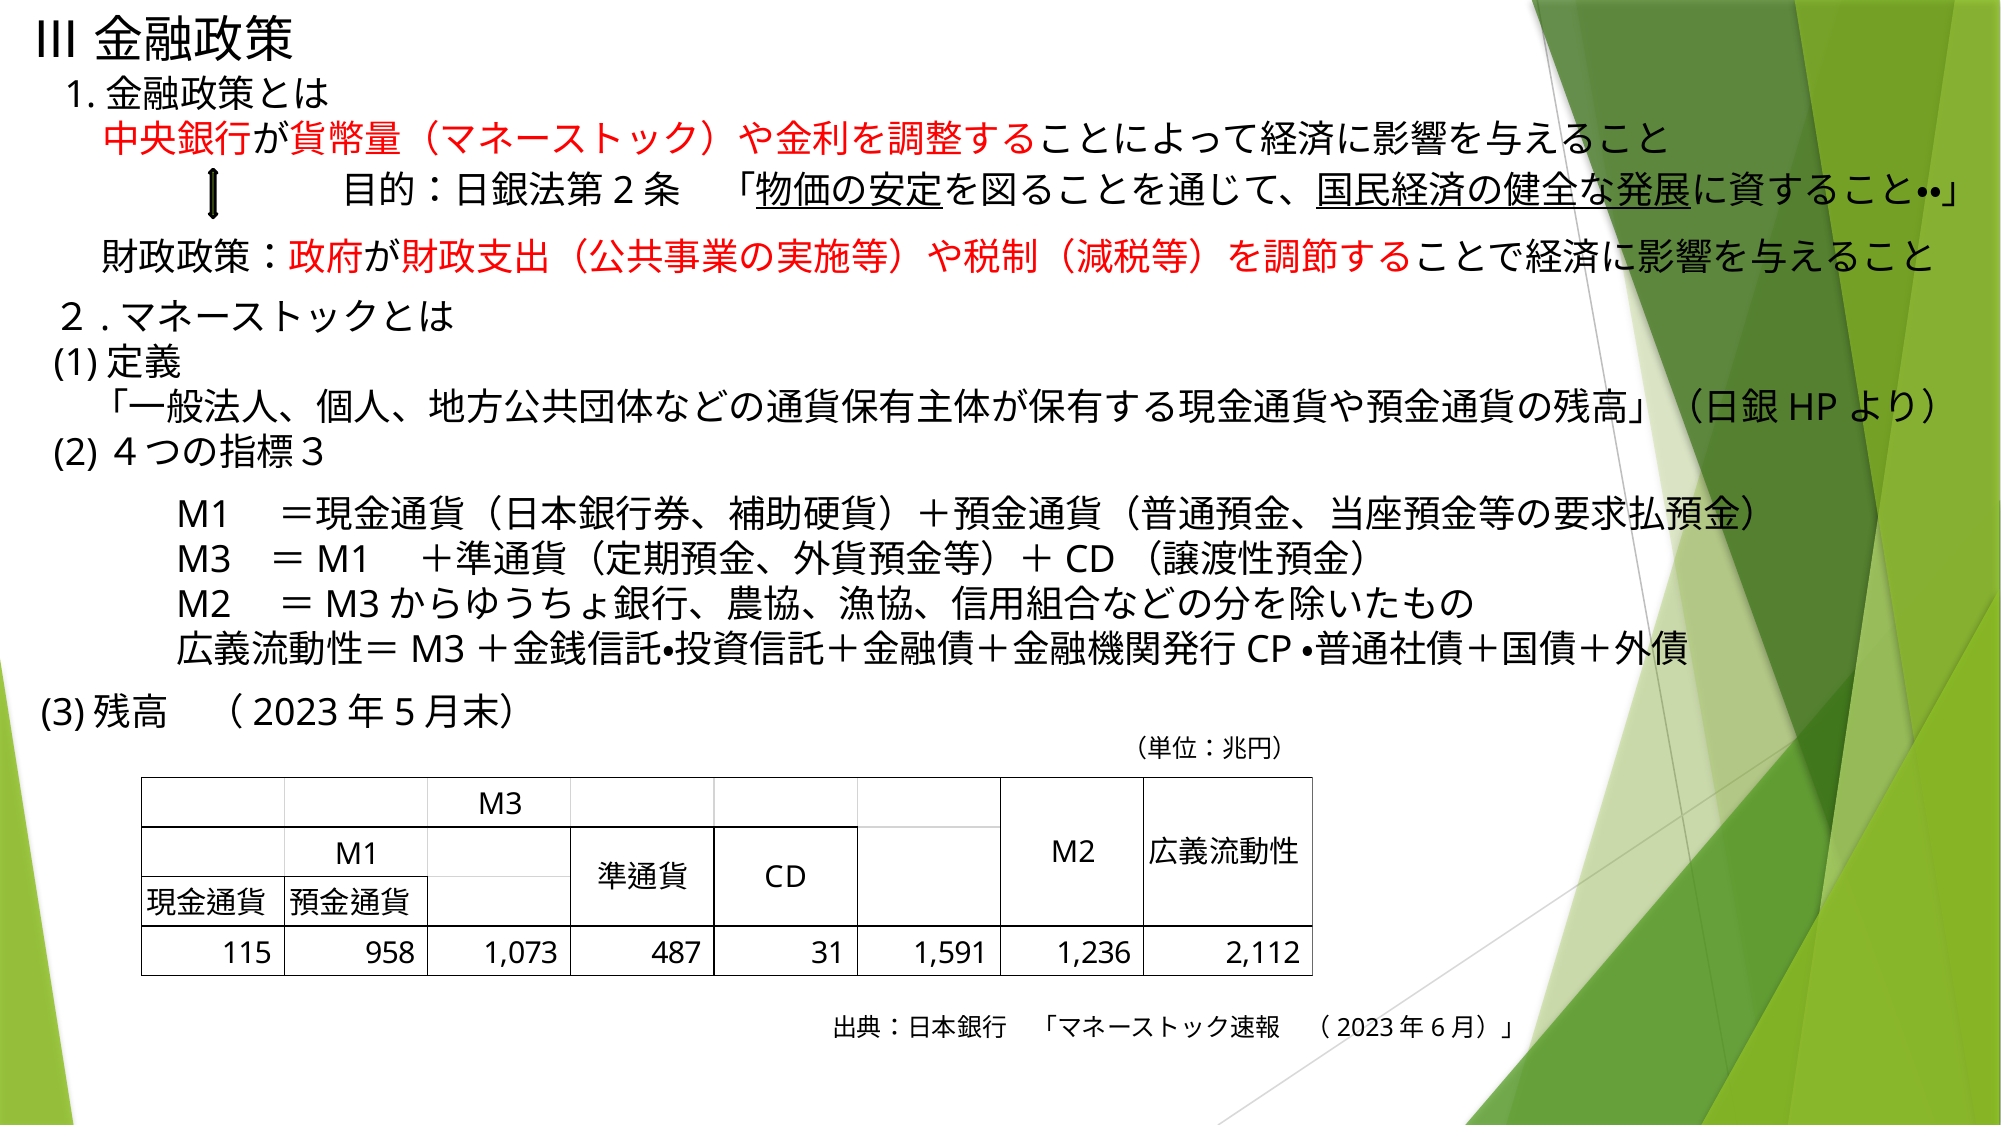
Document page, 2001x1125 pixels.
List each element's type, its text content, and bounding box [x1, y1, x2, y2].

text_box ２.マネーストックとは (1)定義 「一般法人、個人、地方公共団体などの通貨保有主体が保有する現金通貨や預金通貨の残高」（日銀HPより） (2)４つの指標３ [38, 285, 1977, 481]
text_box Ⅲ金融政策 [17, 0, 418, 125]
text_box (3)残高 （2023年5月末） [25, 680, 552, 741]
text_box 目的：日銀法第2条 「物価の安定を図ることを通じて、国民経済の健全な発展に資すること・・」 [326, 158, 1995, 219]
text_box （単位：兆円） [1107, 724, 1313, 770]
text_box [140, 776, 1315, 977]
text_box 財政政策：政府が財政支出（公共事業の実施等）や税制（減税等）を調節することで経済に影響を与えること [86, 225, 1952, 285]
text_box 1.金融政策とは 中央銀行が貨幣量（マネーストック）や金利を調整することによって経済に影響を与えること [49, 63, 1687, 168]
text_box M1 ＝現金通貨（日本銀行券、補助硬貨）＋預金通貨（普通預金、当座預金等の要求払預金） M3 ＝M1 ＋準通貨（定期預金、外貨預金等）＋CD（譲渡性預金） M2 ＝M3からゆうちょ銀行、農協、漁協、信用組合などの分を除いたもの 広義流動性＝M3＋金銭信託・投資信託＋金融債＋金融機関発行CP・普通社債＋国債＋外債 [161, 482, 1794, 678]
text_box 出典：日本銀行 「マネーストック速報 （2023年6月）」 [817, 1004, 1541, 1049]
text_box [207, 168, 219, 220]
